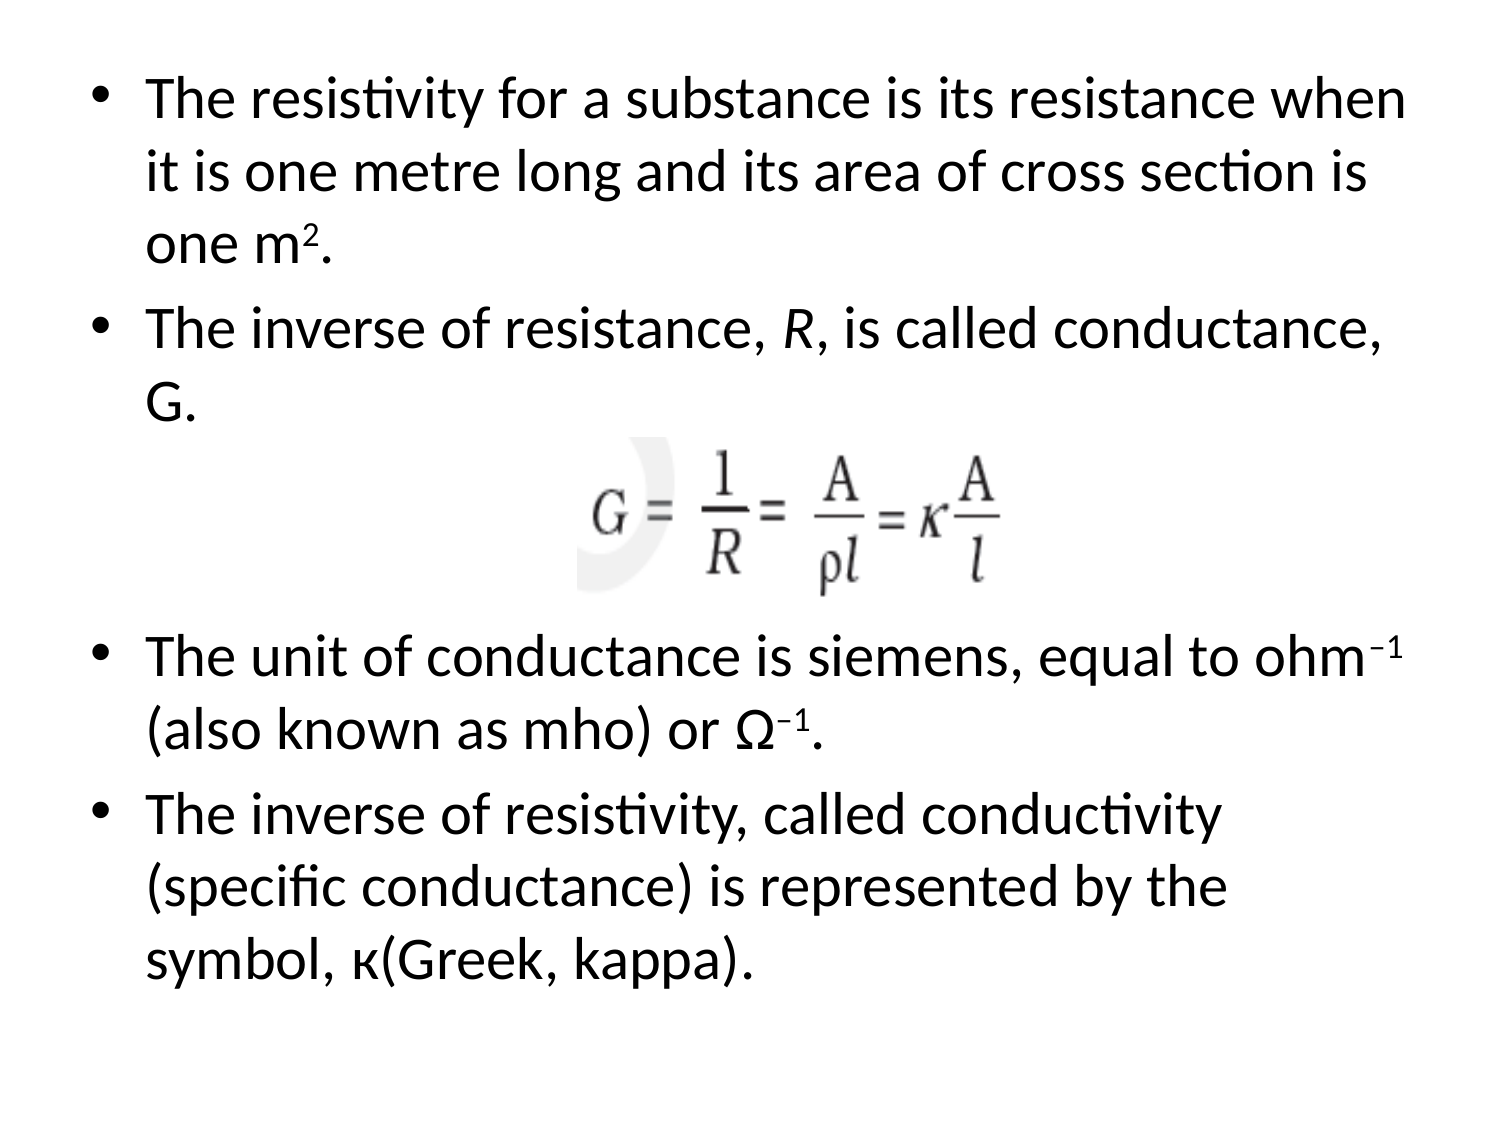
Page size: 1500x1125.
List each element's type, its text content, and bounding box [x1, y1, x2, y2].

picture [576, 437, 1038, 612]
list The resistivity for a substance is its resistance when it is one metre long and its area of cross section is one m2. The inverse of resistance, R, is called conductance, G. The unit of conductance is siemens, equal to ohm–1 (also known as mho) or Ω–1. The inverse of resistivity, called conductivity (specific conductance) is represented by the symbol, к(Greek, kappa). [75, 50, 1425, 1005]
